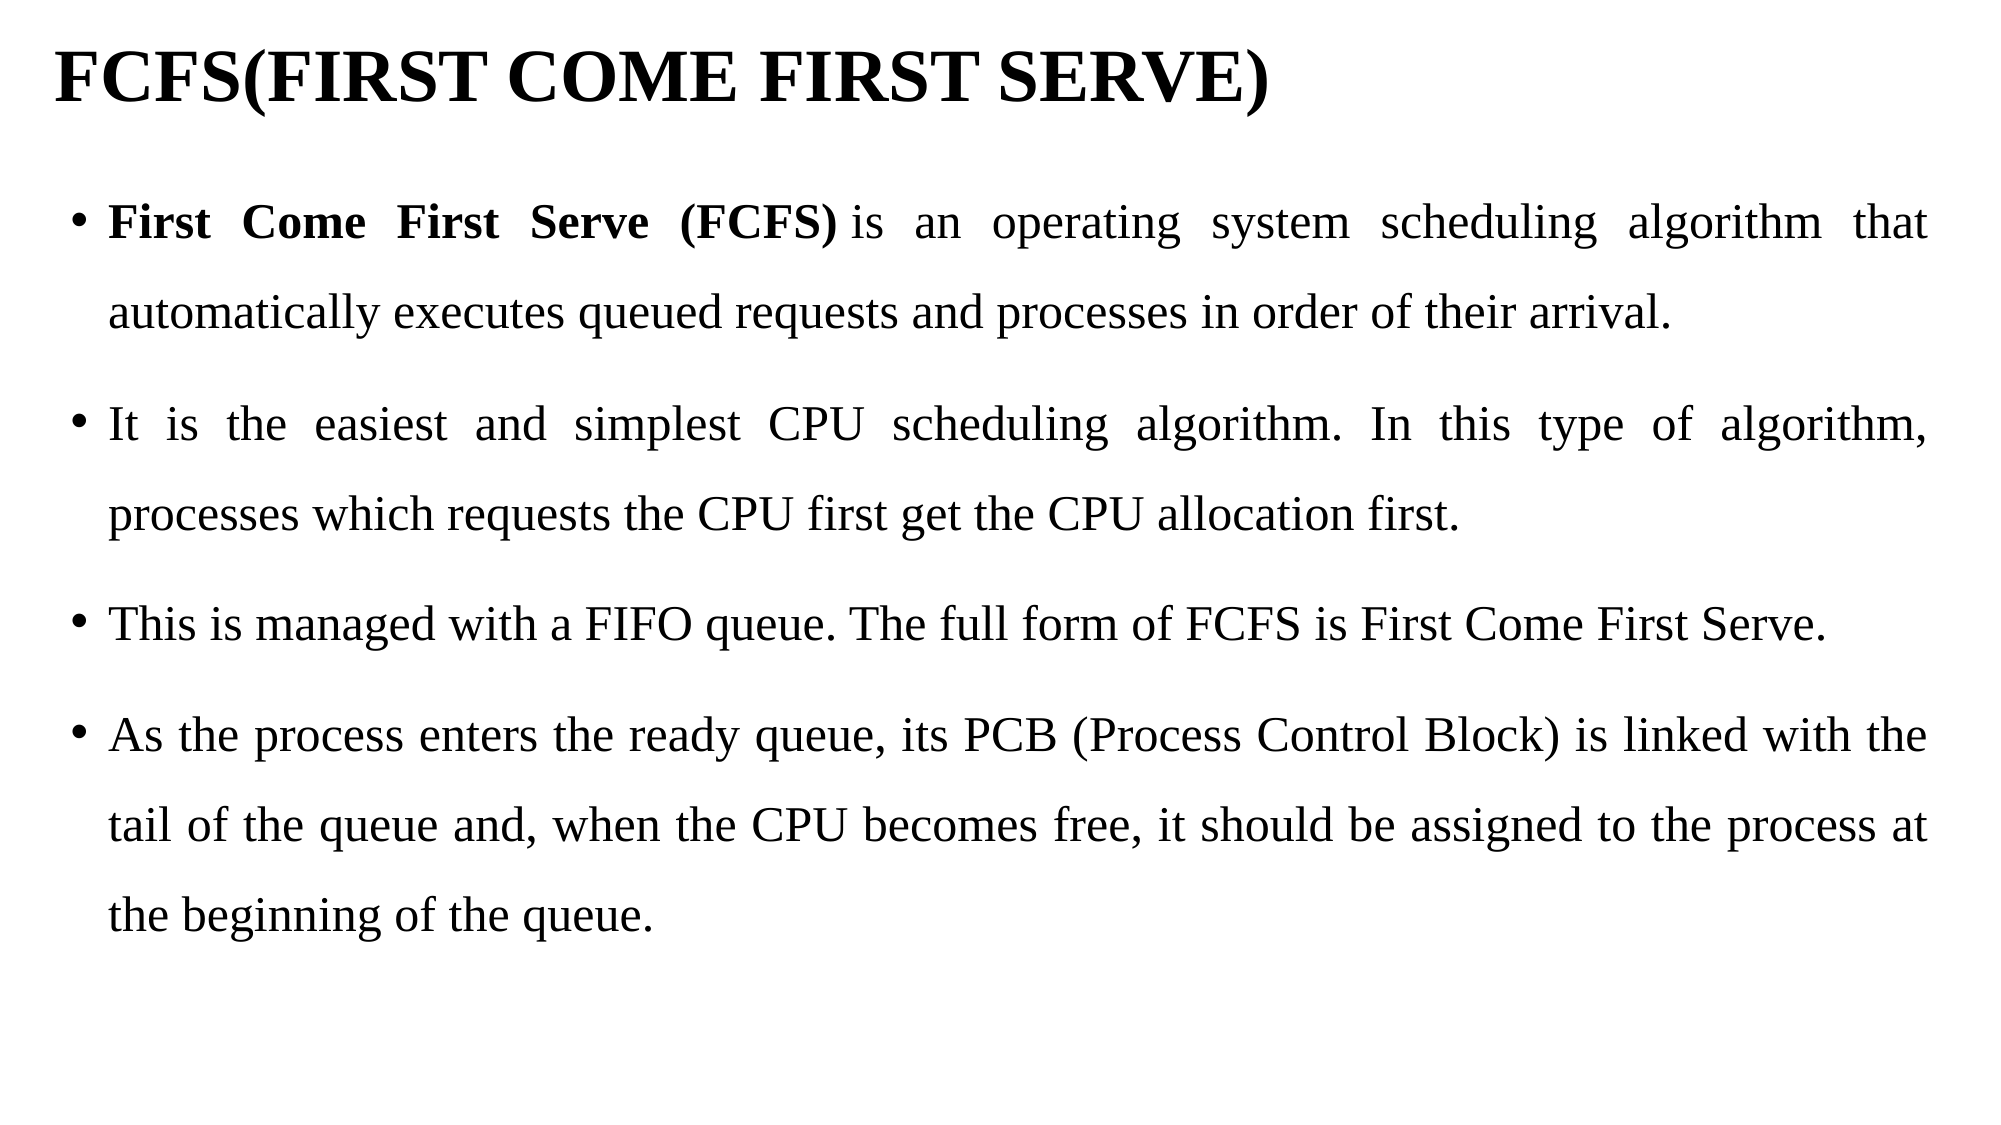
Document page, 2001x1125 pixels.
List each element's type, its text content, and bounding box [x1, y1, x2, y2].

title FCFS(FIRST COME FIRST SERVE) [39, 29, 1848, 126]
list First Come First Serve (FCFS) is an operating system scheduling algorithm that automatically executes queued requests and processes in order of their arrival. It is the easiest and simplest CPU scheduling algorithm. In this type of algorithm, processes which requests the CPU first get the CPU allocation first. This is managed with a FIFO queue. The full form of FCFS is First Come First Serve. As the process enters the ready queue, its PCB (Process Control Block) is linked with the tail of the queue and, when the CPU becomes free, it should be assigned to the process at the beginning of the queue. [55, 151, 1945, 1063]
